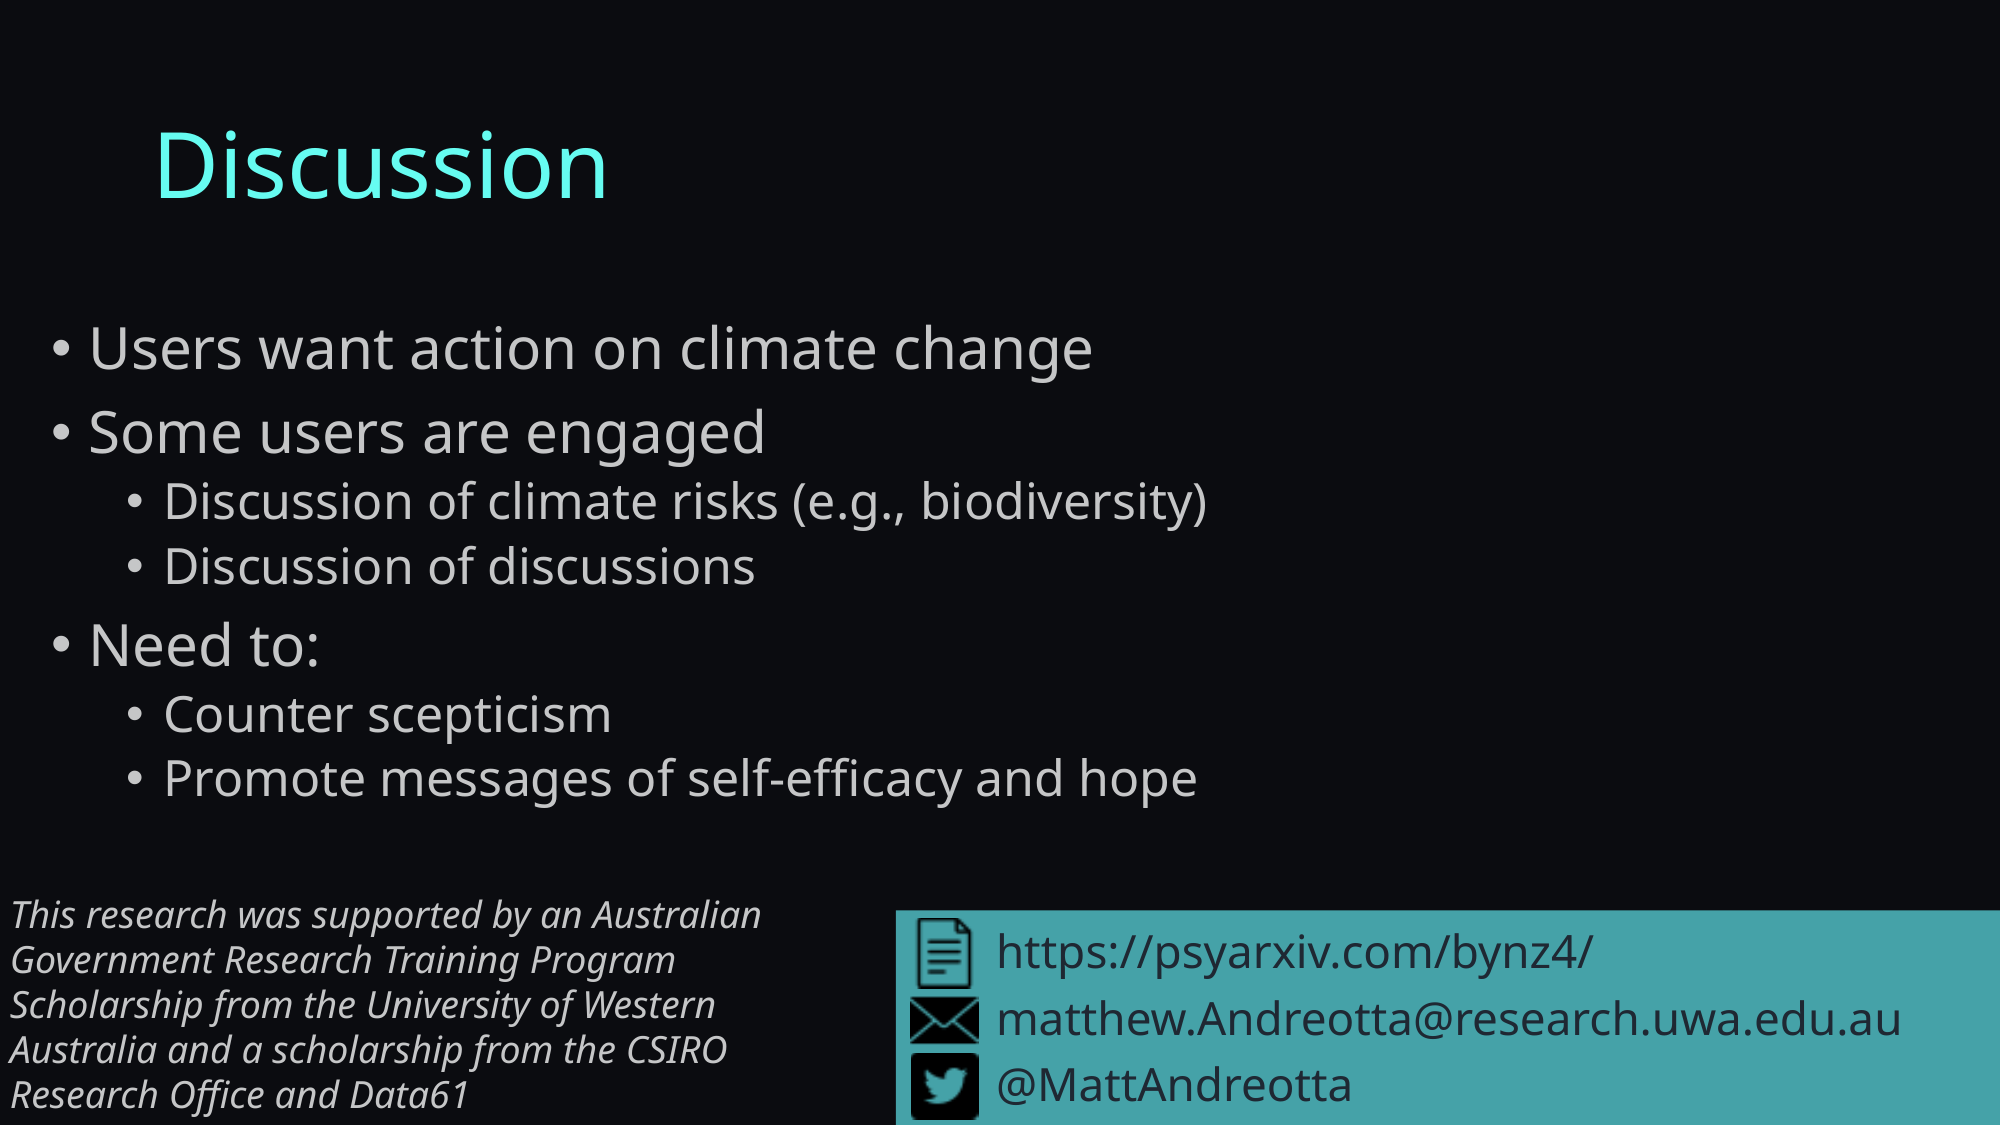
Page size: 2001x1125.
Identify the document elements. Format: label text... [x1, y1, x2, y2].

picture [909, 918, 981, 1121]
text_box @MattAndreotta [981, 1060, 2000, 1113]
list Users want action on climate change Some users are engaged Discussion of climate risks (e.g., biodiversity) Discussion of discussions Need to: Counter scepticism Promote messages of self-efficacy and hope [36, 311, 1968, 841]
text_box https://psyarxiv.com/bynz4/ [981, 927, 1755, 980]
text_box This research was supported by an Australian Government Research Training Program Scholarship from the University of Western Australia and a scholarship from the CSIRO Research Office and Data61 [0, 884, 888, 1124]
text_box [895, 909, 2000, 1125]
text_box matthew.Andreotta@research.uwa.edu.au [981, 993, 2000, 1047]
title Discussion [137, 59, 1863, 278]
